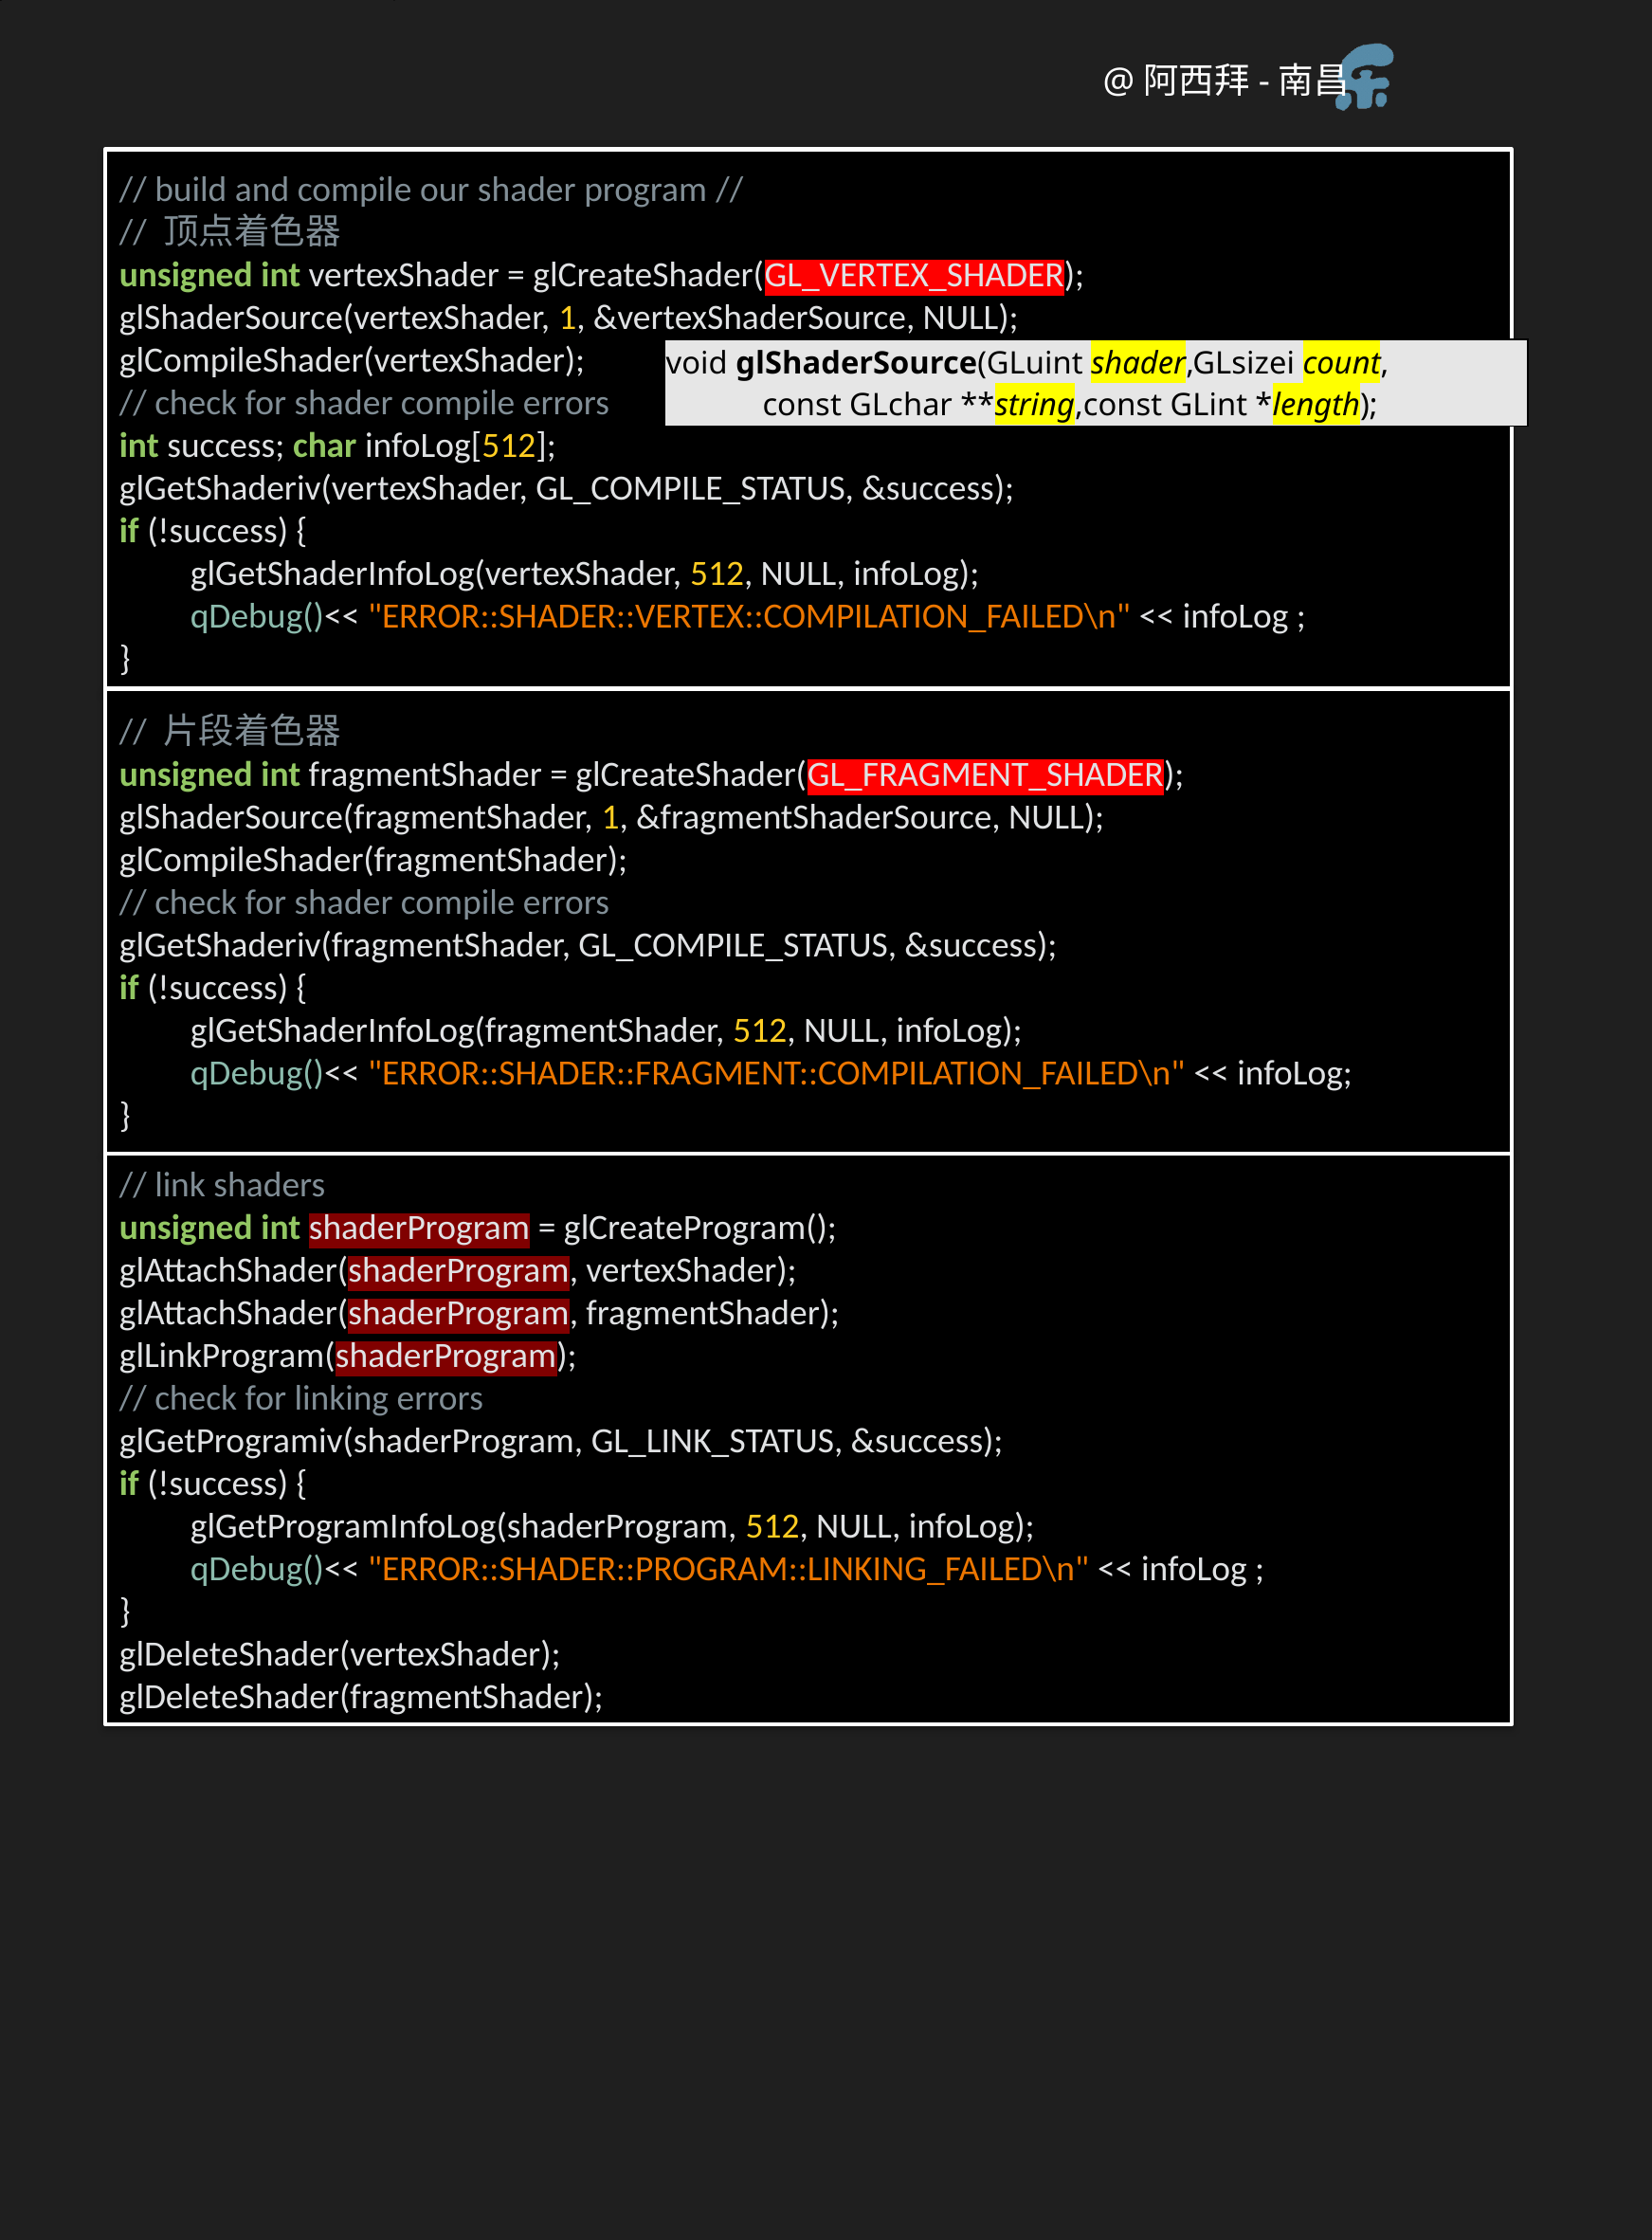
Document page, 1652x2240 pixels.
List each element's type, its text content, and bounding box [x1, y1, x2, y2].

text_box // link shaders unsigned int shaderProgram = glCreateProgram(); glAttachShader(shaderProgram, vertexShader); glAttachShader(shaderProgram, fragmentShader); glLinkProgram(shaderProgram); // check for linking errors glGetProgramiv(shaderProgram, GL_LINK_STATUS, &success); if (!success) { glGetProgramInfoLog(shaderProgram, 512, NULL, infoLog); qDebug()<< "ERROR::SHADER::PROGRAM::LINKING_FAILED\n" << infoLog ; } glDeleteShader(vertexShader); glDeleteShader(fragmentShader); [103, 1152, 1514, 1726]
text_box // build and compile our shader program // // 顶点着色器 unsigned int vertexShader = glCreateShader(GL_VERTEX_SHADER); glShaderSource(vertexShader, 1, &vertexShaderSource, NULL); glCompileShader(vertexShader); // check for shader compile errors int success; char infoLog[512]; glGetShaderiv(vertexShader, GL_COMPILE_STATUS, &success); if (!success) { glGetShaderInfoLog(vertexShader, 512, NULL, infoLog); qDebug()<< "ERROR::SHADER::VERTEX::COMPILATION_FAILED\n" << infoLog ; } [103, 147, 1514, 686]
table_header void glShaderSource(GLuint shader,GLsizei count, const GLchar **string,const GLint *length); [665, 340, 1527, 426]
text_box // 片段着色器 unsigned int fragmentShader = glCreateShader(GL_FRAGMENT_SHADER); glShaderSource(fragmentShader, 1, &fragmentShaderSource, NULL); glCompileShader(fragmentShader); // check for shader compile errors glGetShaderiv(fragmentShader, GL_COMPILE_STATUS, &success); if (!success) { glGetShaderInfoLog(fragmentShader, 512, NULL, infoLog); qDebug()<< "ERROR::SHADER::FRAGMENT::COMPILATION_FAILED\n" << infoLog; } [103, 686, 1514, 1152]
picture [0, 0, 1652, 2240]
